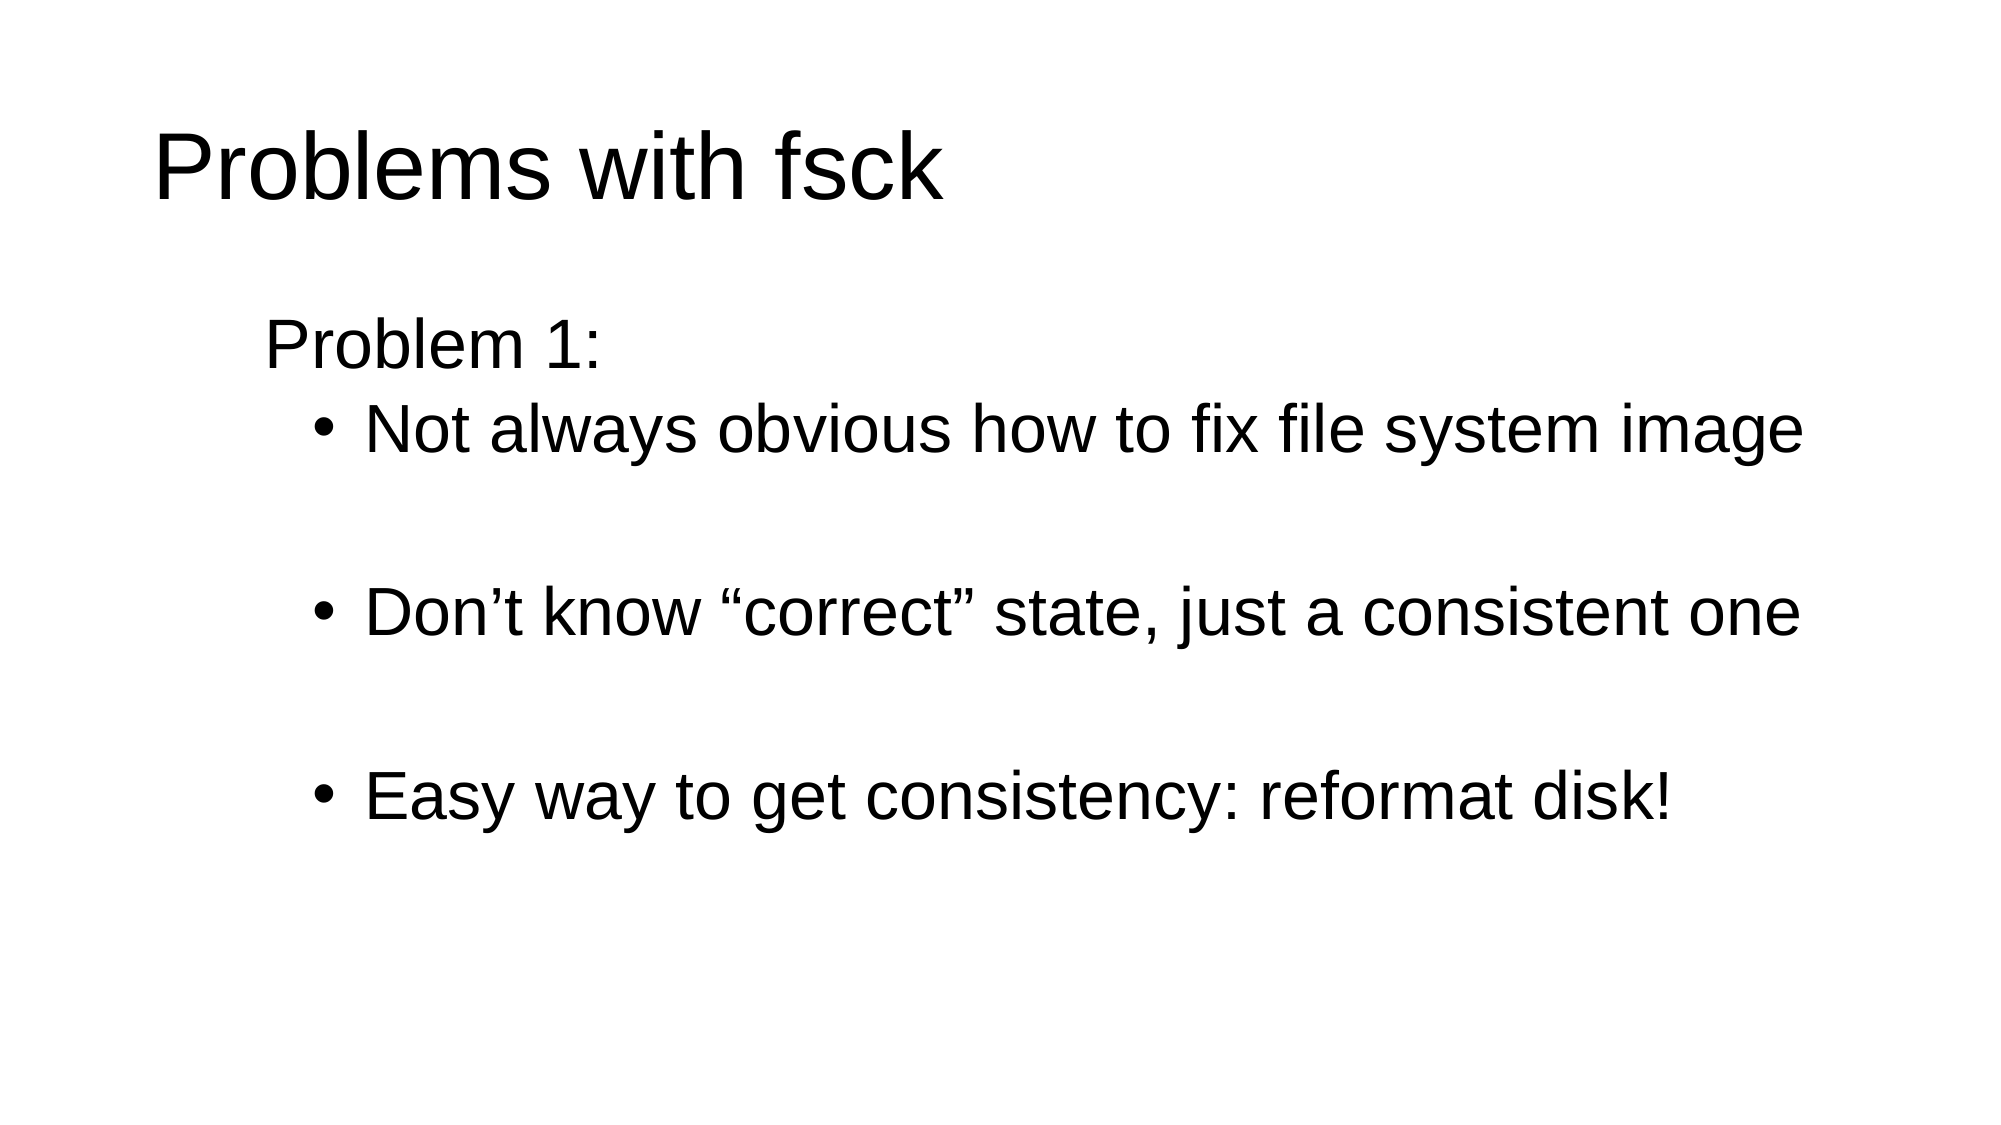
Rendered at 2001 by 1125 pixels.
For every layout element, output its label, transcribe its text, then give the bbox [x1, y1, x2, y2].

list Problem 1: Not always obvious how to fix file system image Don’t know “correct” state, just a consistent one Easy way to get consistency: reformat disk! [249, 300, 1879, 935]
title Problems with fsck [137, 59, 1863, 278]
